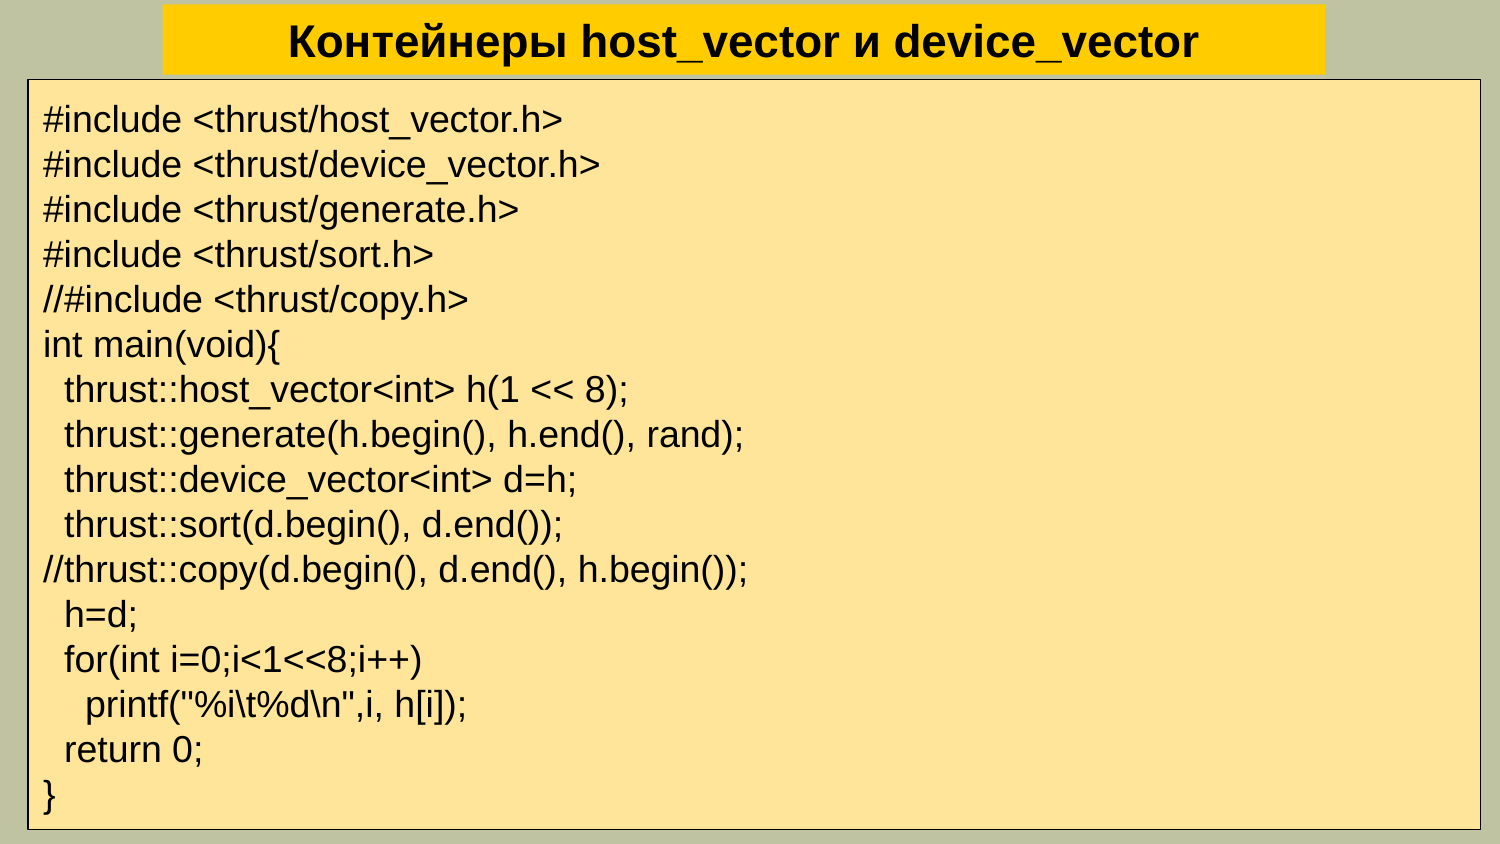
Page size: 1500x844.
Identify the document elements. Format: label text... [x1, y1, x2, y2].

text_box #include <thrust/host_vector.h> #include <thrust/device_vector.h> #include <thrust/generate.h> #include <thrust/sort.h> //#include <thrust/copy.h> int main(void){ thrust::host_vector<int> h(1 << 8); thrust::generate(h.begin(), h.end(), rand); thrust::device_vector<int> d=h; thrust::sort(d.begin(), d.end()); //thrust::copy(d.begin(), d.end(), h.begin()); h=d; for(int i=0;i<1<<8;i++) printf("%i\t%d\n",i, h[i]); return 0; } [28, 79, 1481, 830]
text_box Контейнеры host_vector и device_vector [162, 4, 1325, 75]
